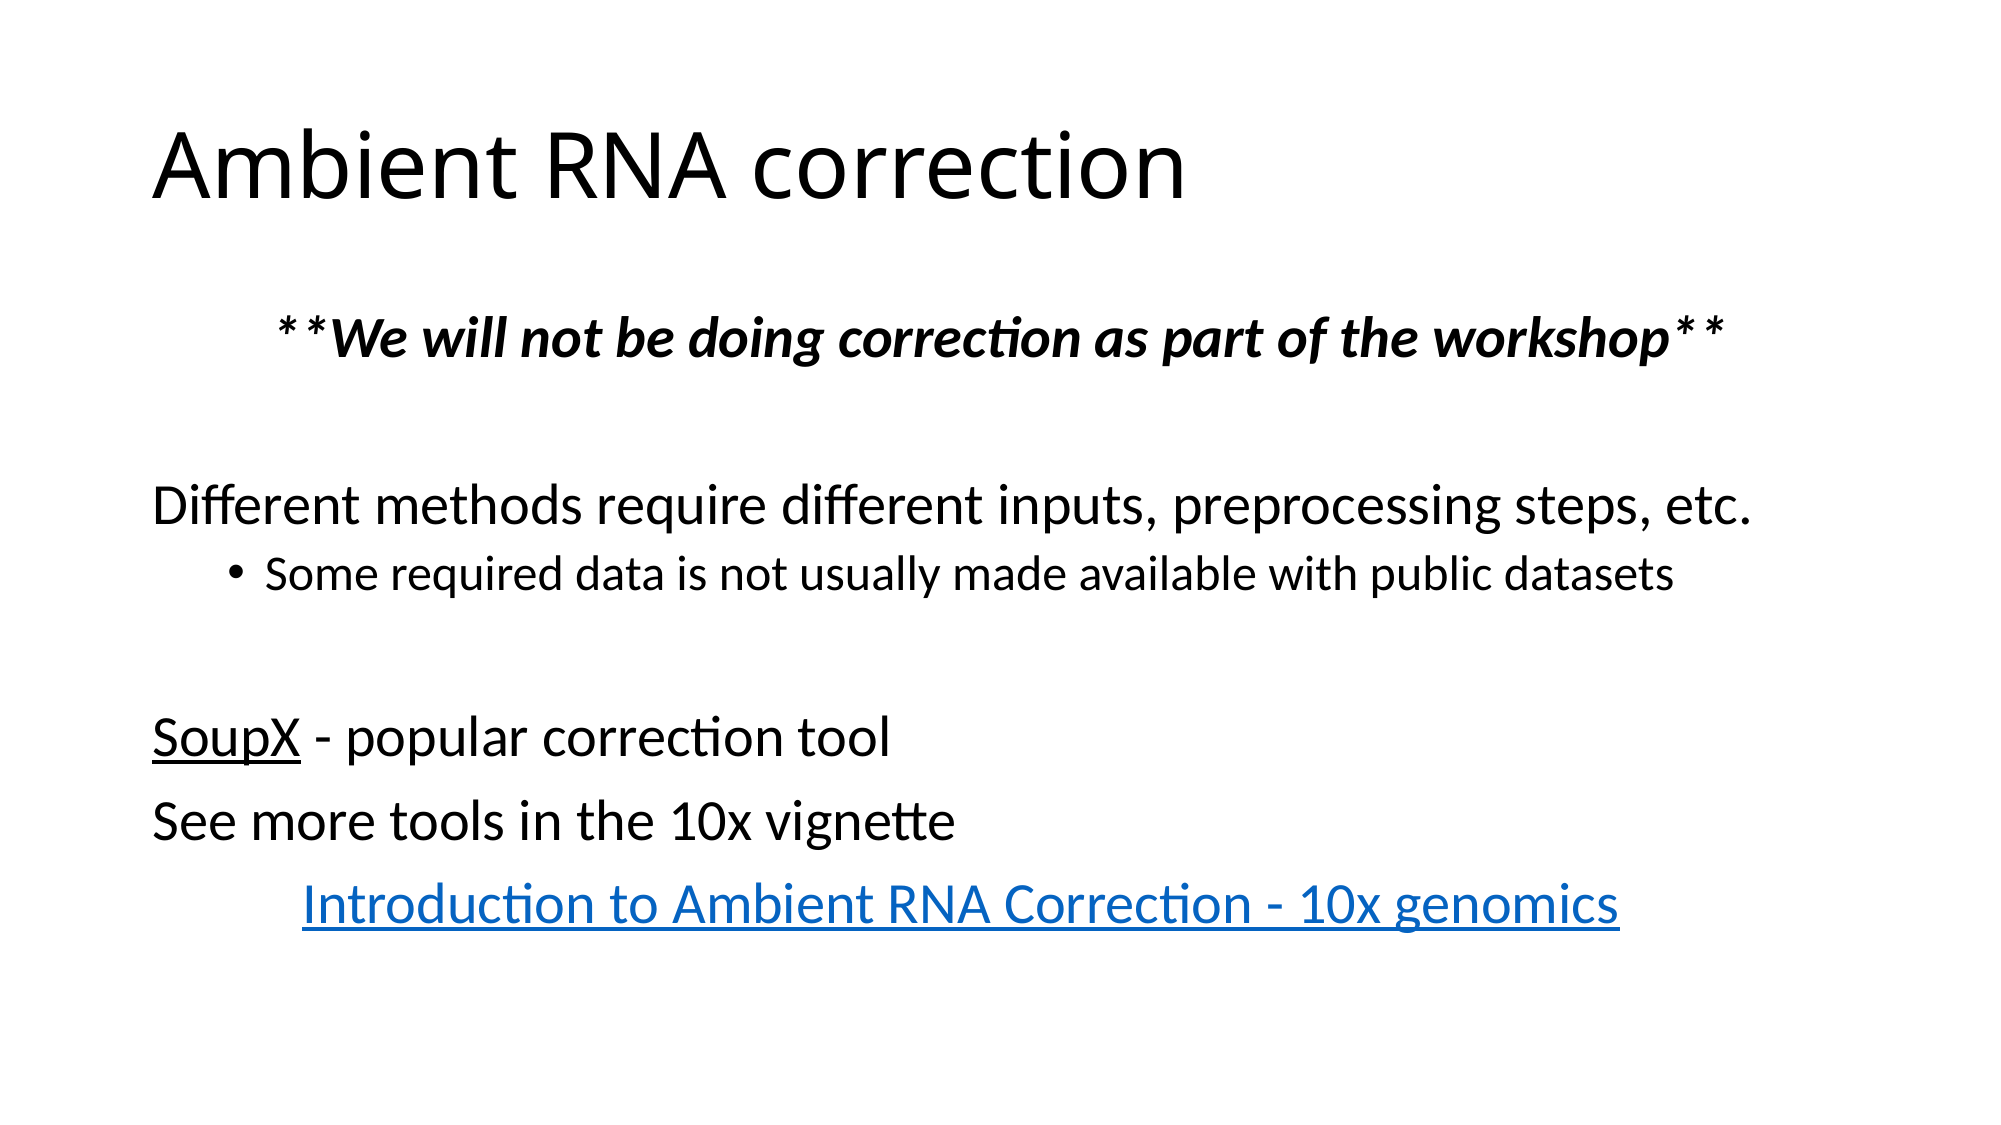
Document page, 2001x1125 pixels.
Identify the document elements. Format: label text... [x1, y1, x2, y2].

title Ambient RNA correction [137, 59, 1863, 278]
list **We will not be doing correction as part of the workshop** Different methods require different inputs, preprocessing steps, etc. Some required data is not usually made available with public datasets SoupX - popular correction tool See more tools in the 10x vignette Introduction to Ambient RNA Correction - 10x genomics [137, 299, 1863, 1100]
